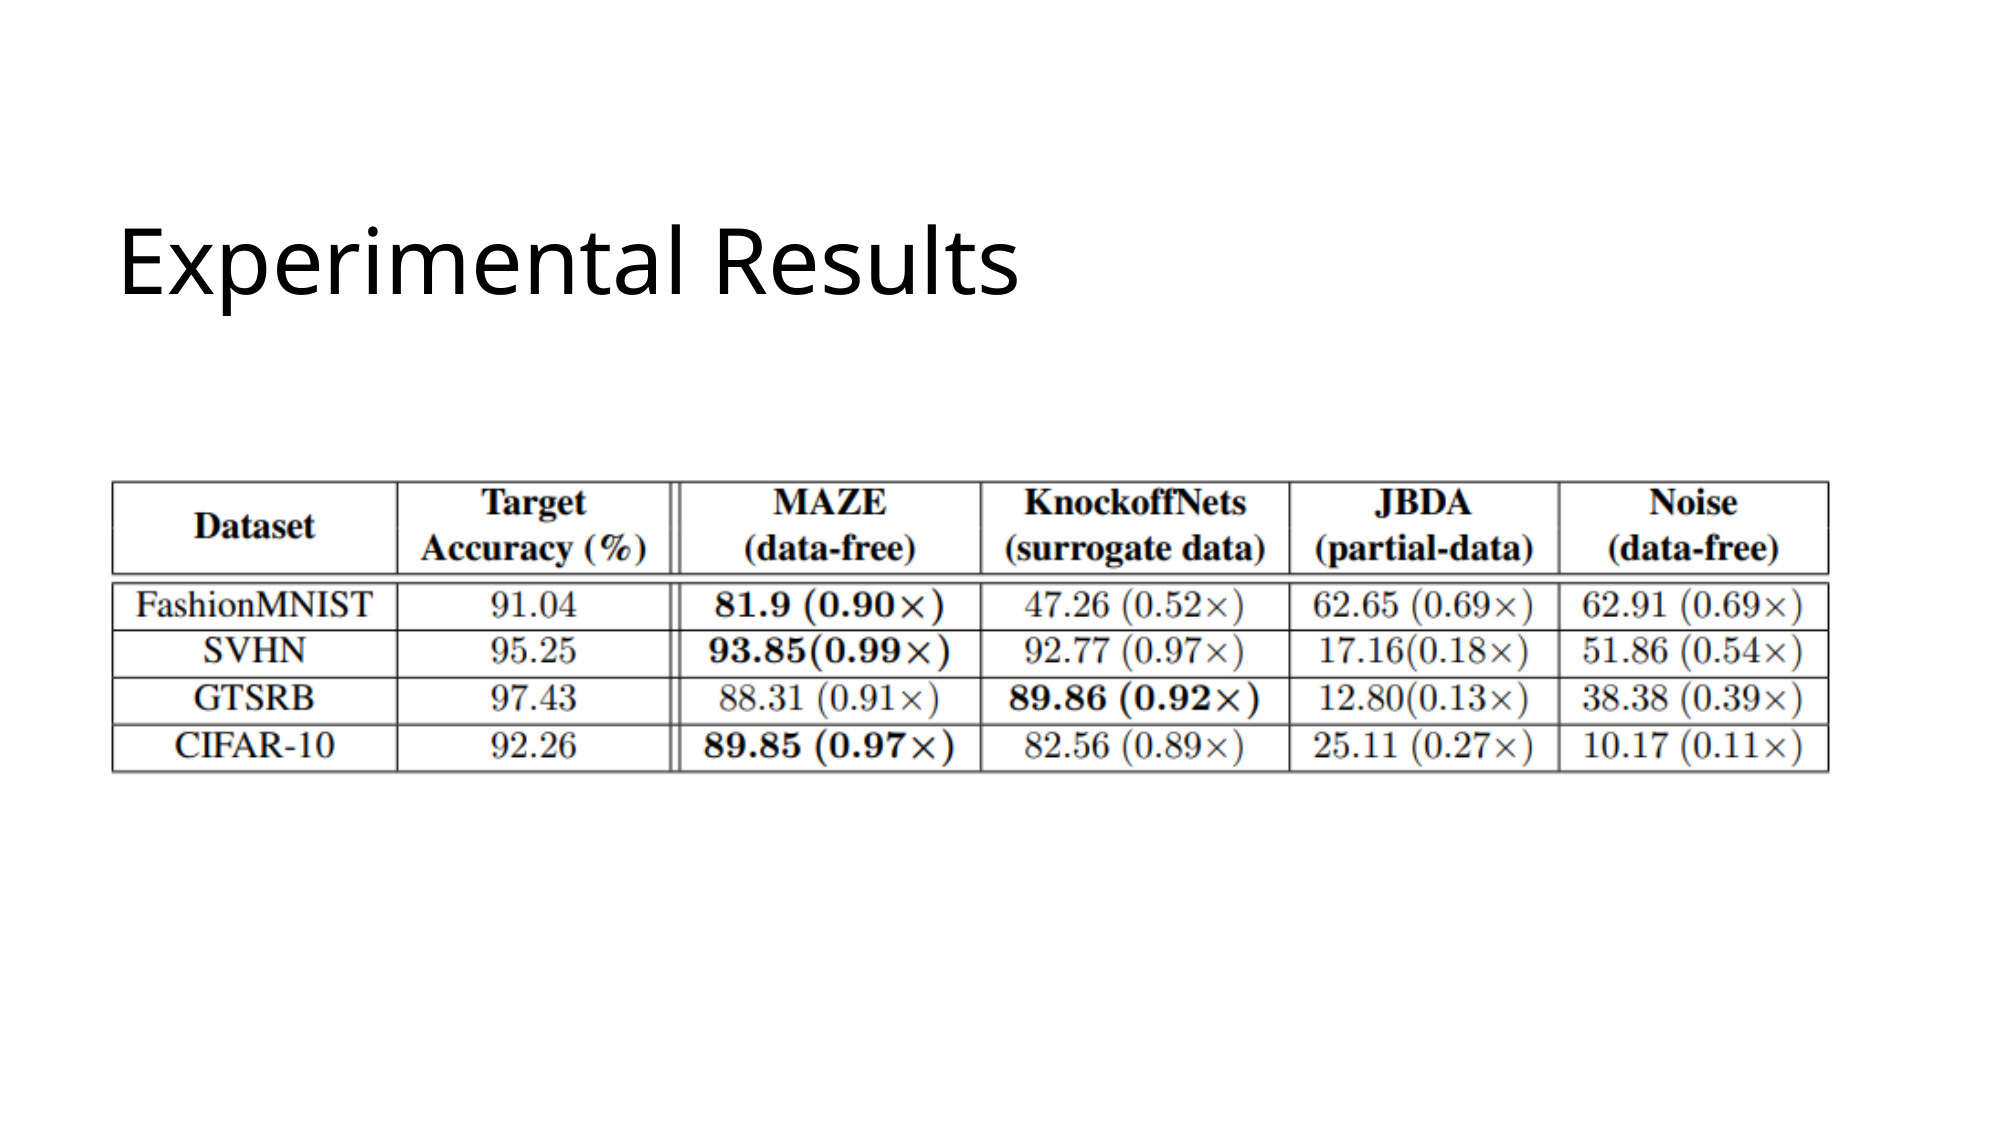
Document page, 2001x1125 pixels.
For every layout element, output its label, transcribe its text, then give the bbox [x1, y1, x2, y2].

picture [101, 480, 1839, 788]
text_box Experimental Results [101, 195, 1899, 321]
